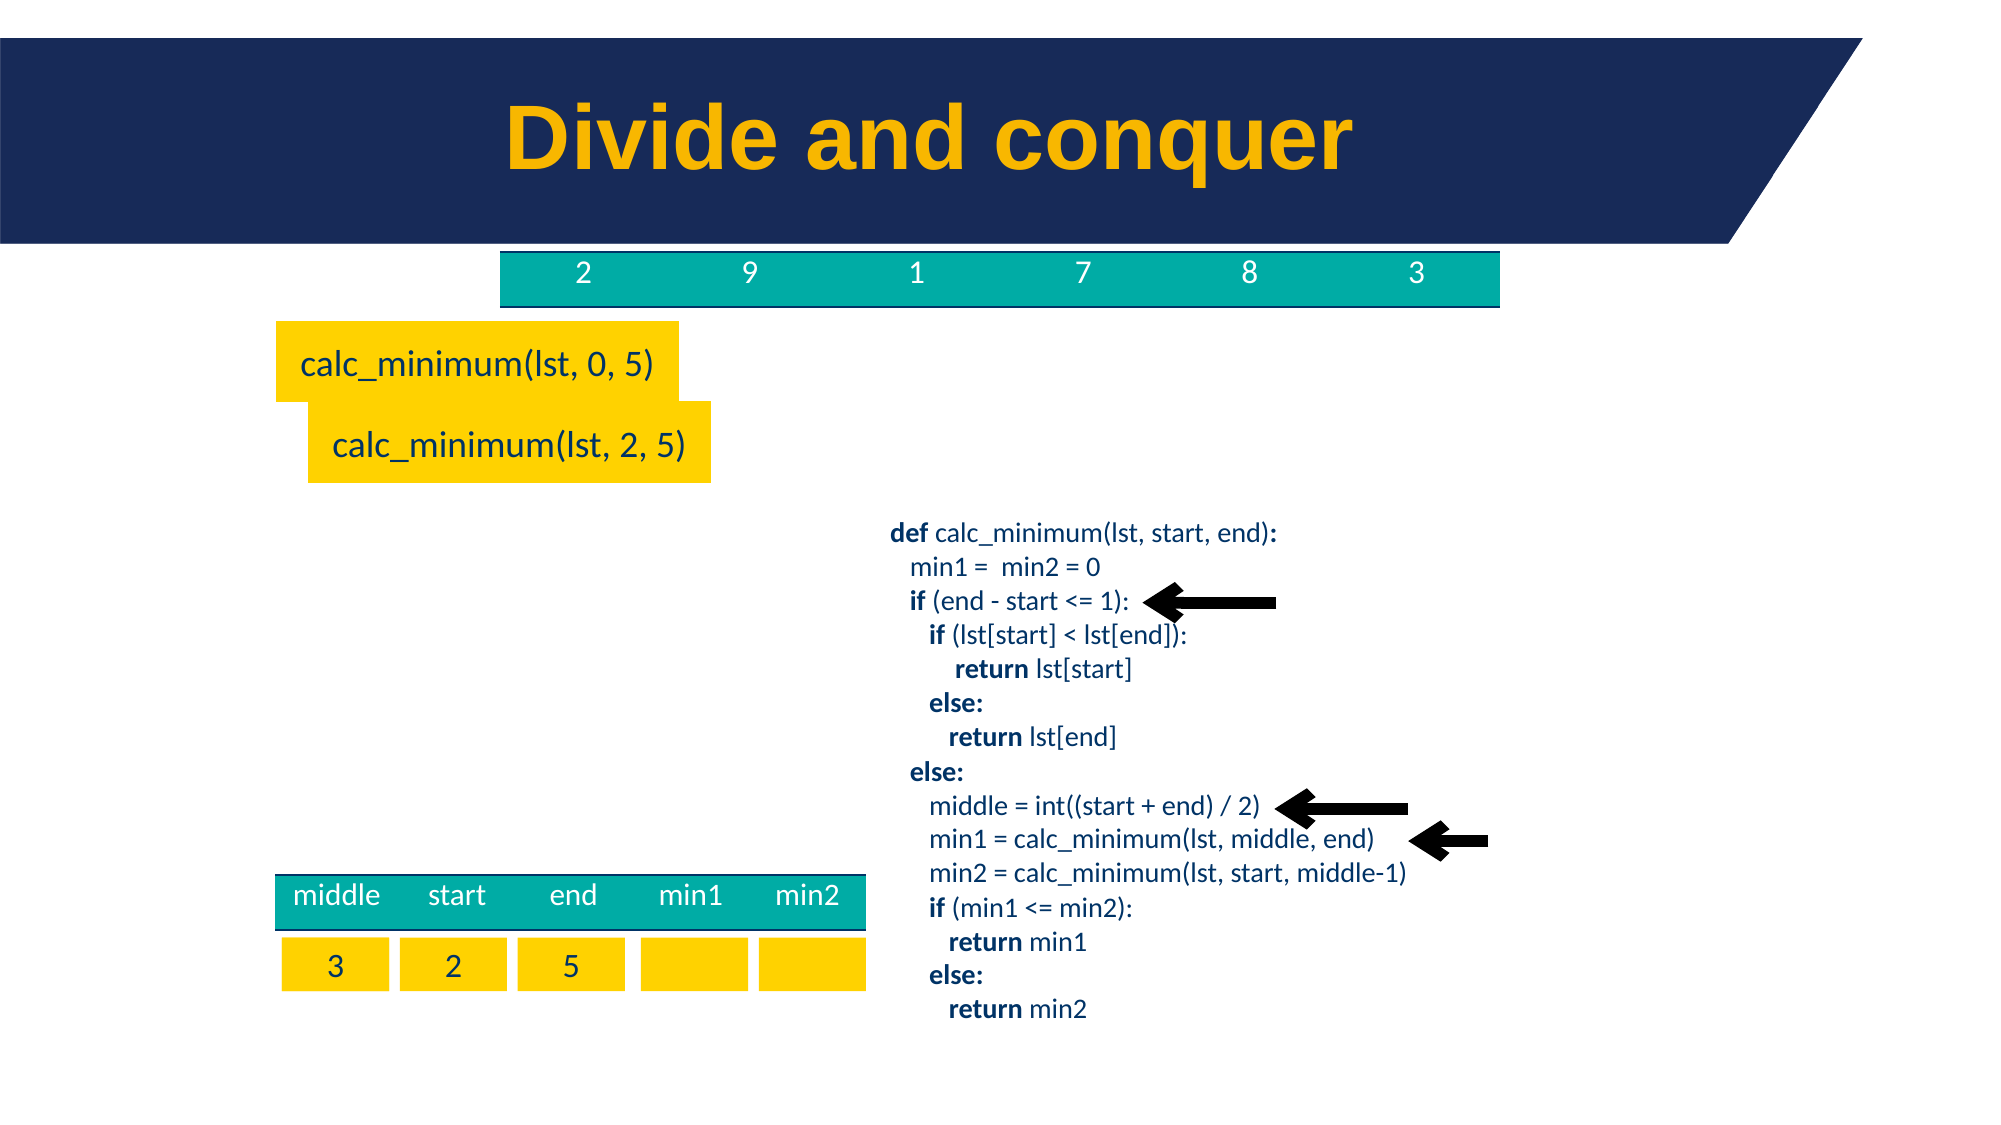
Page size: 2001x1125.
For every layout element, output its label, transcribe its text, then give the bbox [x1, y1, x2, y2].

table_header 7 [1000, 253, 1167, 306]
table_header start [399, 876, 516, 929]
text_box [1142, 595, 1277, 610]
table_header 9 [667, 253, 833, 306]
text_box calc_minimum(lst, 0, 5) [276, 321, 679, 402]
table_header min2 [749, 876, 866, 929]
table_header min1 [632, 876, 749, 929]
text_box 3 [281, 937, 390, 992]
text_box [758, 937, 866, 992]
title Divide and conquer [137, 59, 1724, 221]
table_header 1 [833, 253, 1000, 306]
table_header end [516, 876, 632, 929]
text_box calc_minimum(lst, 2, 5) [308, 401, 711, 483]
picture [0, 38, 1863, 244]
text_box 5 [517, 937, 625, 992]
text_box 2 [399, 937, 507, 992]
table_header 2 [500, 253, 667, 306]
text_box def calc_minimum(lst, start, end): min1 = min2 = 0 if (end - start <= 1): if (lst[start] < lst[end]): return lst[start] else: return lst[end] else: middle = int((start + end) / 2) min1 = calc_minimum(lst, middle, end) min2 = calc_minimum(lst, start, middle-1) if (min1 <= min2): return min1 else: return min2 [876, 507, 1761, 1018]
table_header middle [275, 876, 399, 929]
text_box [640, 937, 749, 992]
table_header 3 [1333, 253, 1500, 306]
text_box [1274, 801, 1409, 817]
table_header 8 [1167, 253, 1333, 306]
text_box [1408, 833, 1489, 849]
